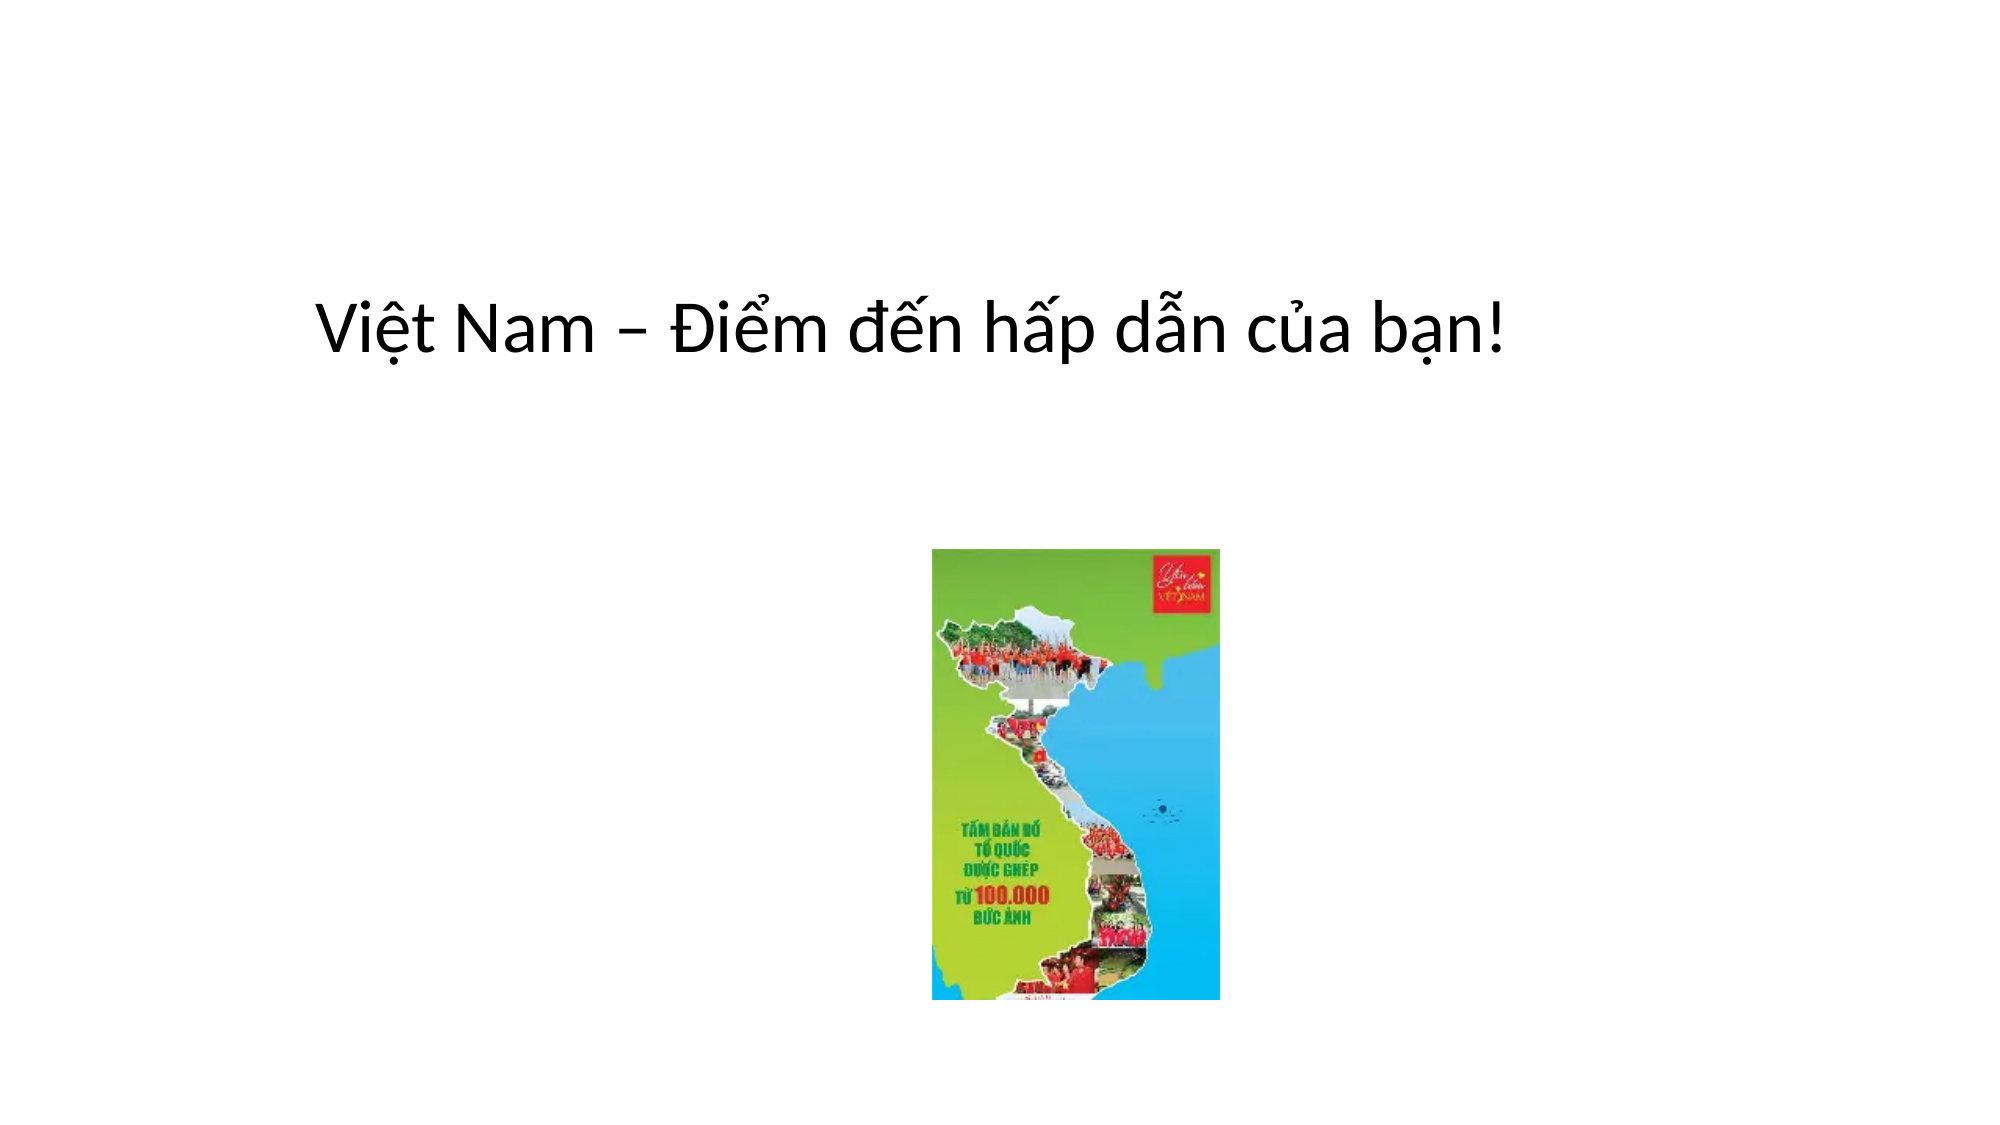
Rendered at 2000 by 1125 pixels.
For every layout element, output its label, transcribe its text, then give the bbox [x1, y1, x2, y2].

picture [932, 549, 1221, 1001]
text_box Việt Nam – Điểm đến hấp dẫn của bạn! [299, 224, 1650, 375]
